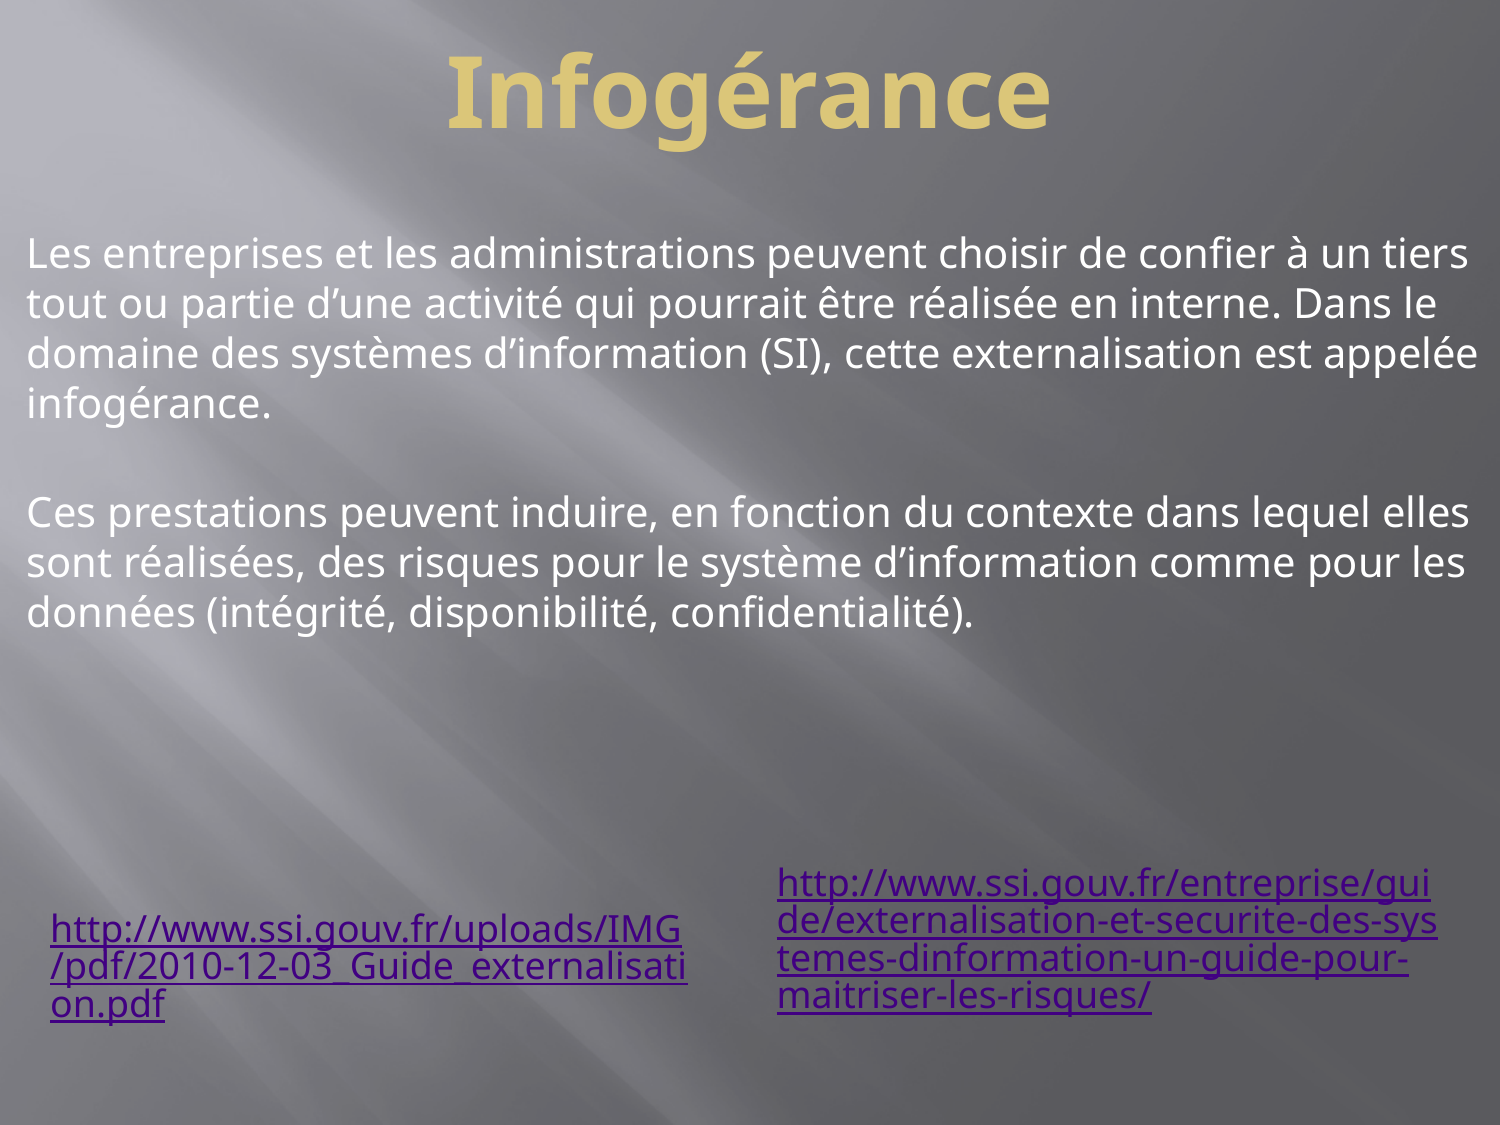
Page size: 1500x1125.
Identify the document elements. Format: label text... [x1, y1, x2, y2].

title Infogérance [0, 19, 1500, 149]
text_box http://www.ssi.gouv.fr/uploads/IMG/pdf/2010-12-03_Guide_externalisation.pdf [35, 897, 703, 963]
list Les entreprises et les administrations peuvent choisir de confier à un tiers tout ou partie d’une activité qui pourrait être réalisée en interne. Dans le domaine des systèmes d’information (SI), cette externalisation est appelée infogérance. Ces prestations peuvent induire, en fonction du contexte dans lequel elles sont réalisées, des risques pour le système d’information comme pour les données (intégrité, disponibilité, confidentialité). [0, 219, 1500, 468]
text_box http://www.ssi.gouv.fr/entreprise/guide/externalisation-et-securite-des-systemes-dinformation-un-guide-pour-maitriser-les-risques/ [761, 851, 1459, 918]
